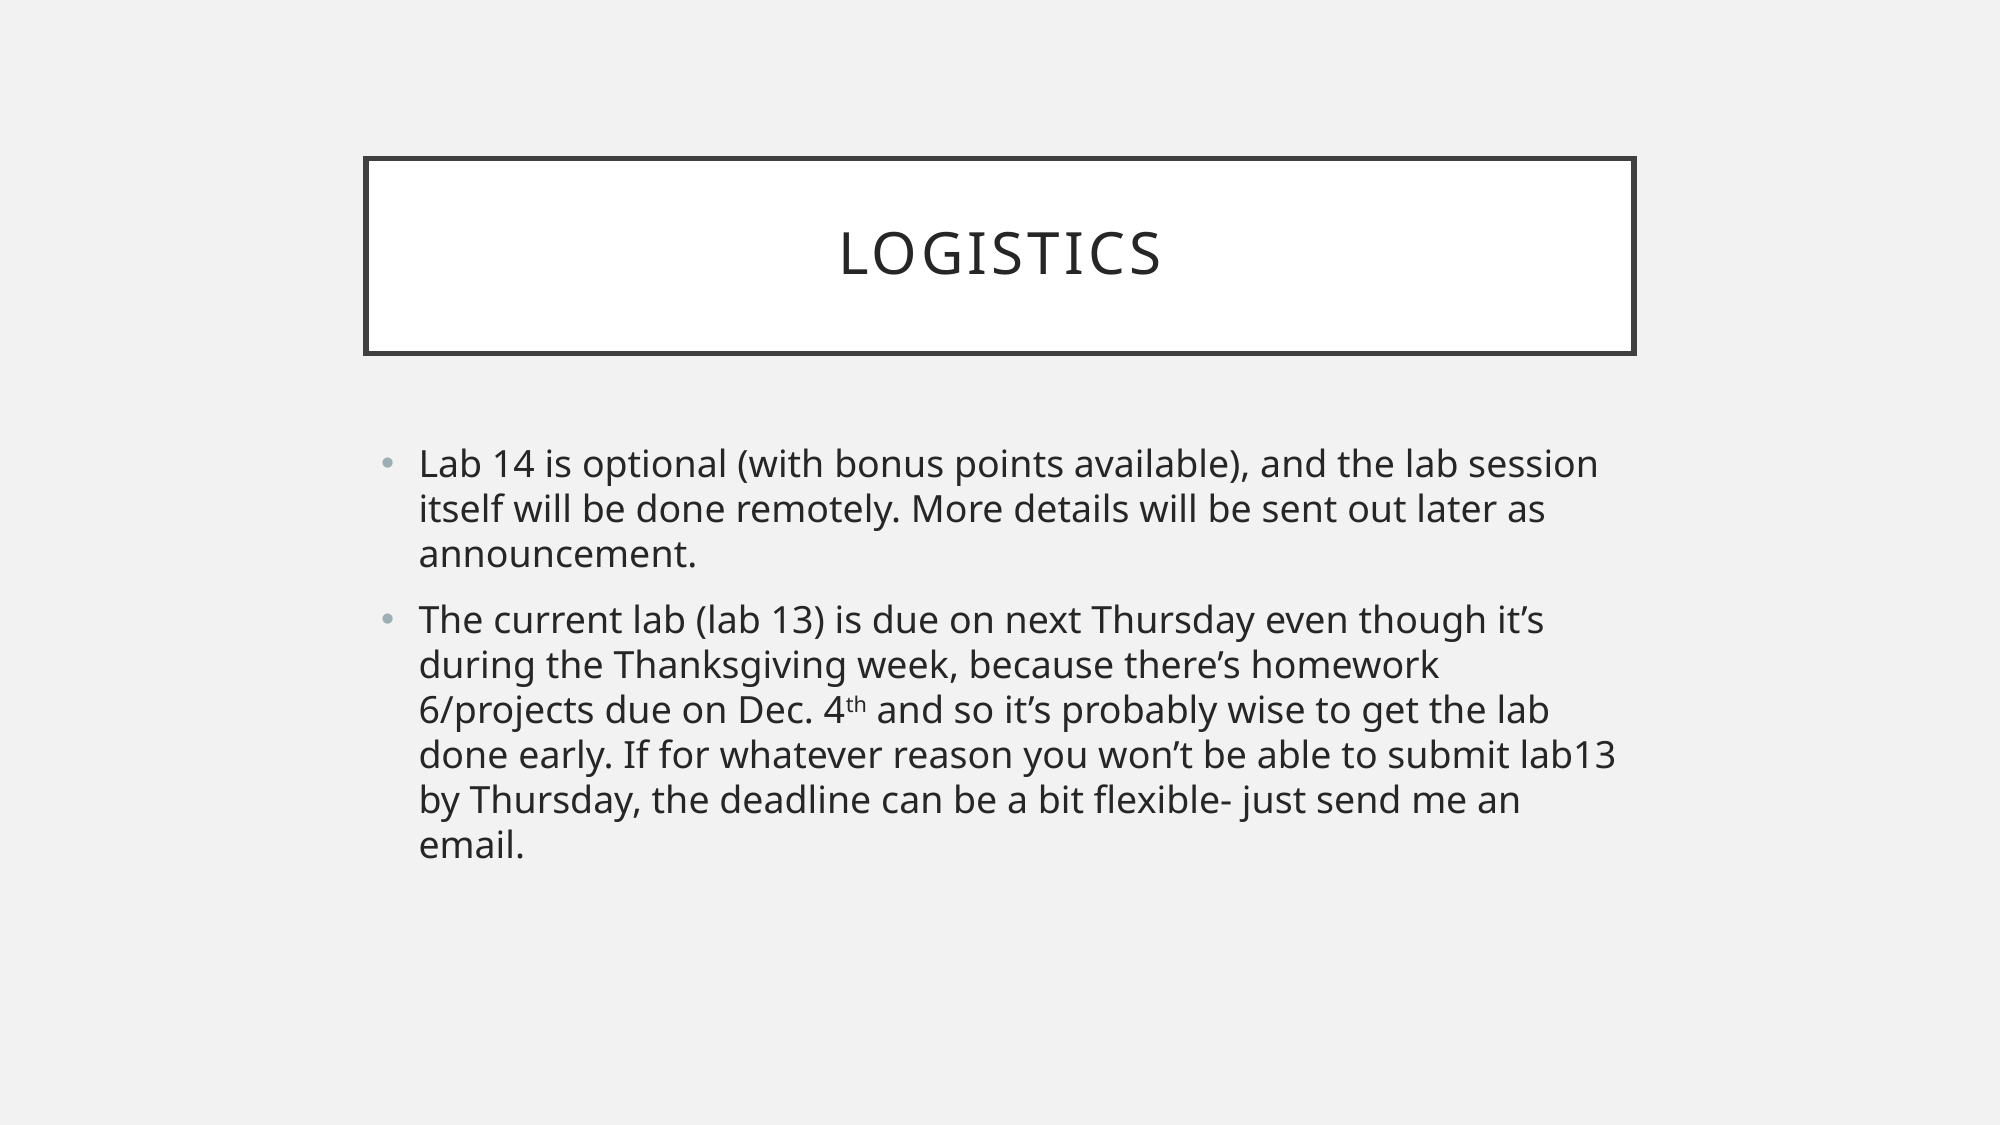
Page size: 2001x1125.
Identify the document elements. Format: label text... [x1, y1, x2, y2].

title Logistics [363, 156, 1637, 356]
list Lab 14 is optional (with bonus points available), and the lab session itself will be done remotely. More details will be sent out later as announcement. The current lab (lab 13) is due on next Thursday even though it’s during the Thanksgiving week, because there’s homework 6/projects due on Dec. 4th and so it’s probably wise to get the lab done early. If for whatever reason you won’t be able to submit lab13 by Thursday, the deadline can be a bit flexible- just send me an email. [366, 432, 1634, 942]
